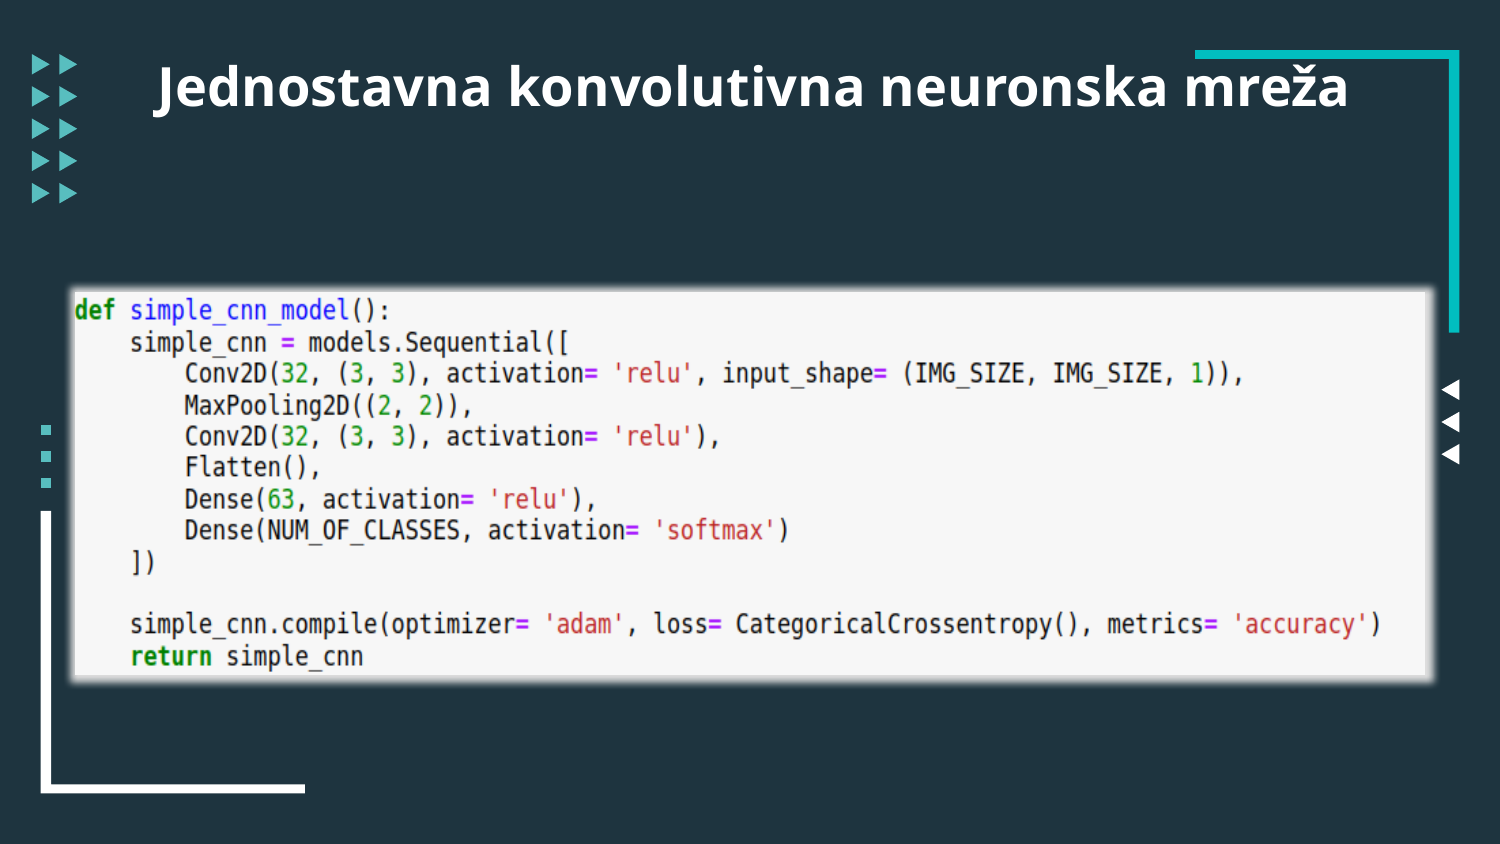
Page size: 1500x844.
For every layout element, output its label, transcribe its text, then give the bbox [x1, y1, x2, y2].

text_box Jednostavna konvolutivna neuronska mreža [121, 37, 1388, 152]
picture [74, 292, 1426, 676]
